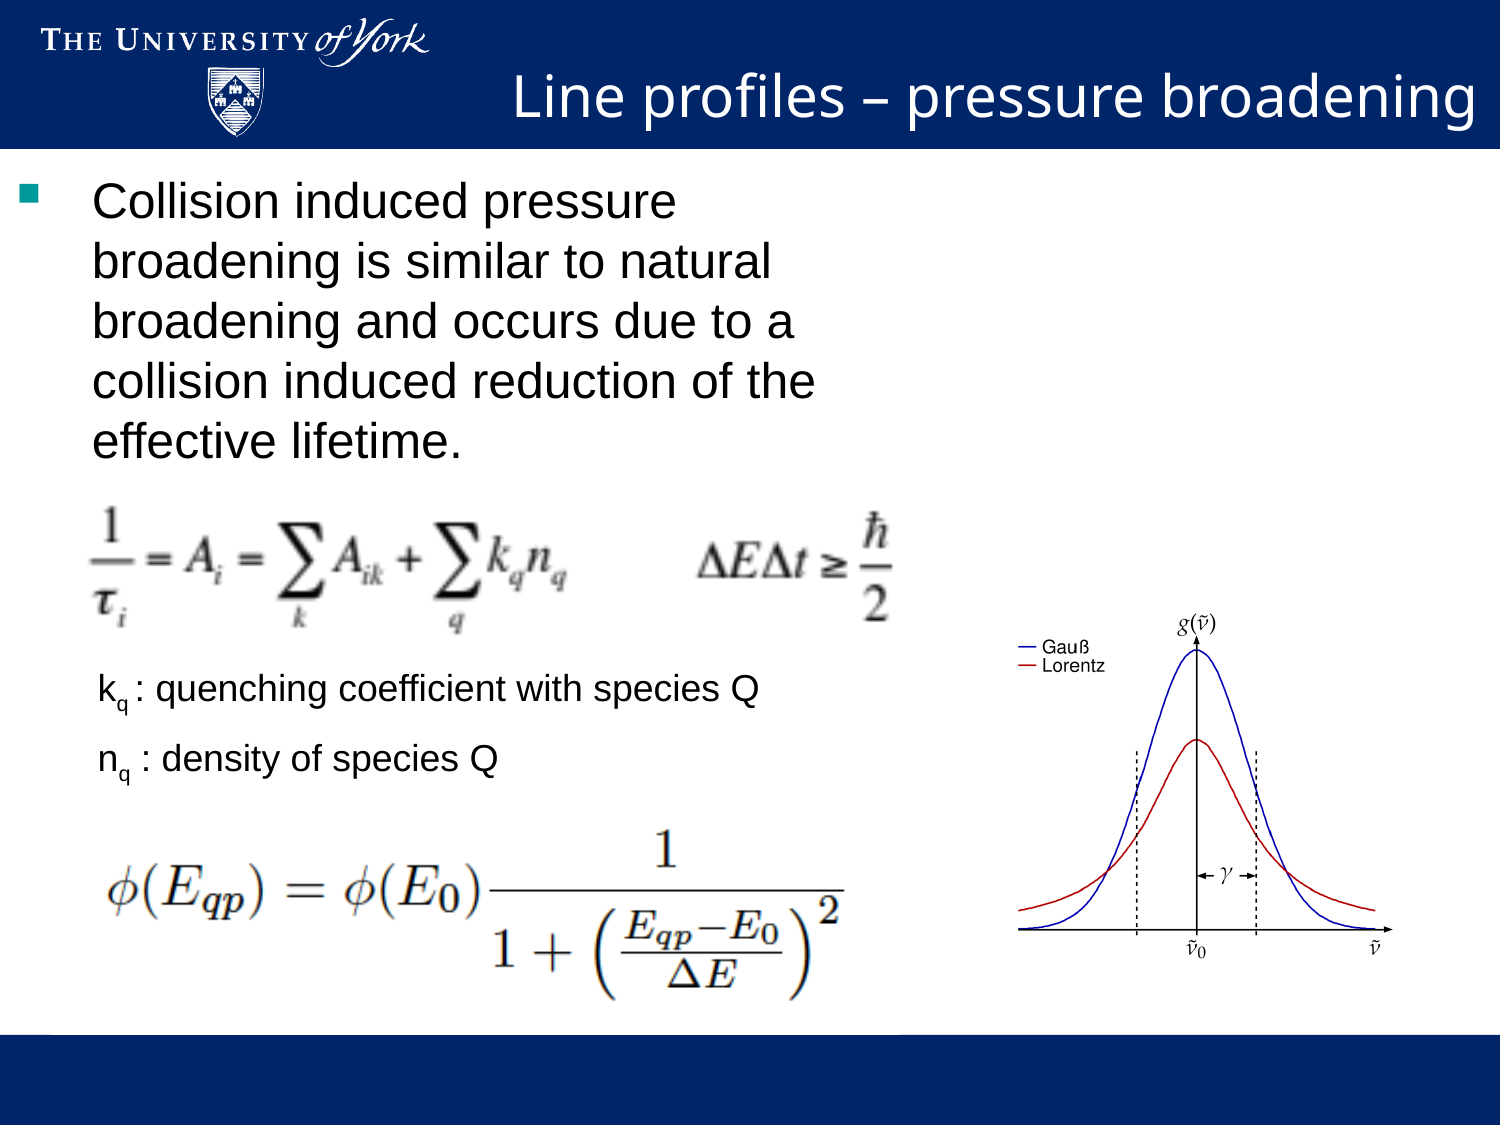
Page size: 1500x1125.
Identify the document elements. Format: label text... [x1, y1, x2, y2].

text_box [82, 491, 572, 642]
picture [51, 796, 900, 1036]
picture [41, 18, 430, 138]
text_box Collision induced pressure broadening is similar to natural broadening and occurs due to a collision induced reduction of the effective lifetime. [0, 160, 951, 476]
text_box kq : quenching coefficient with species Q nq : density of species Q [83, 656, 816, 793]
picture [1011, 606, 1400, 960]
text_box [690, 496, 900, 626]
text_box Line profiles – pressure broadening [277, 30, 1500, 271]
